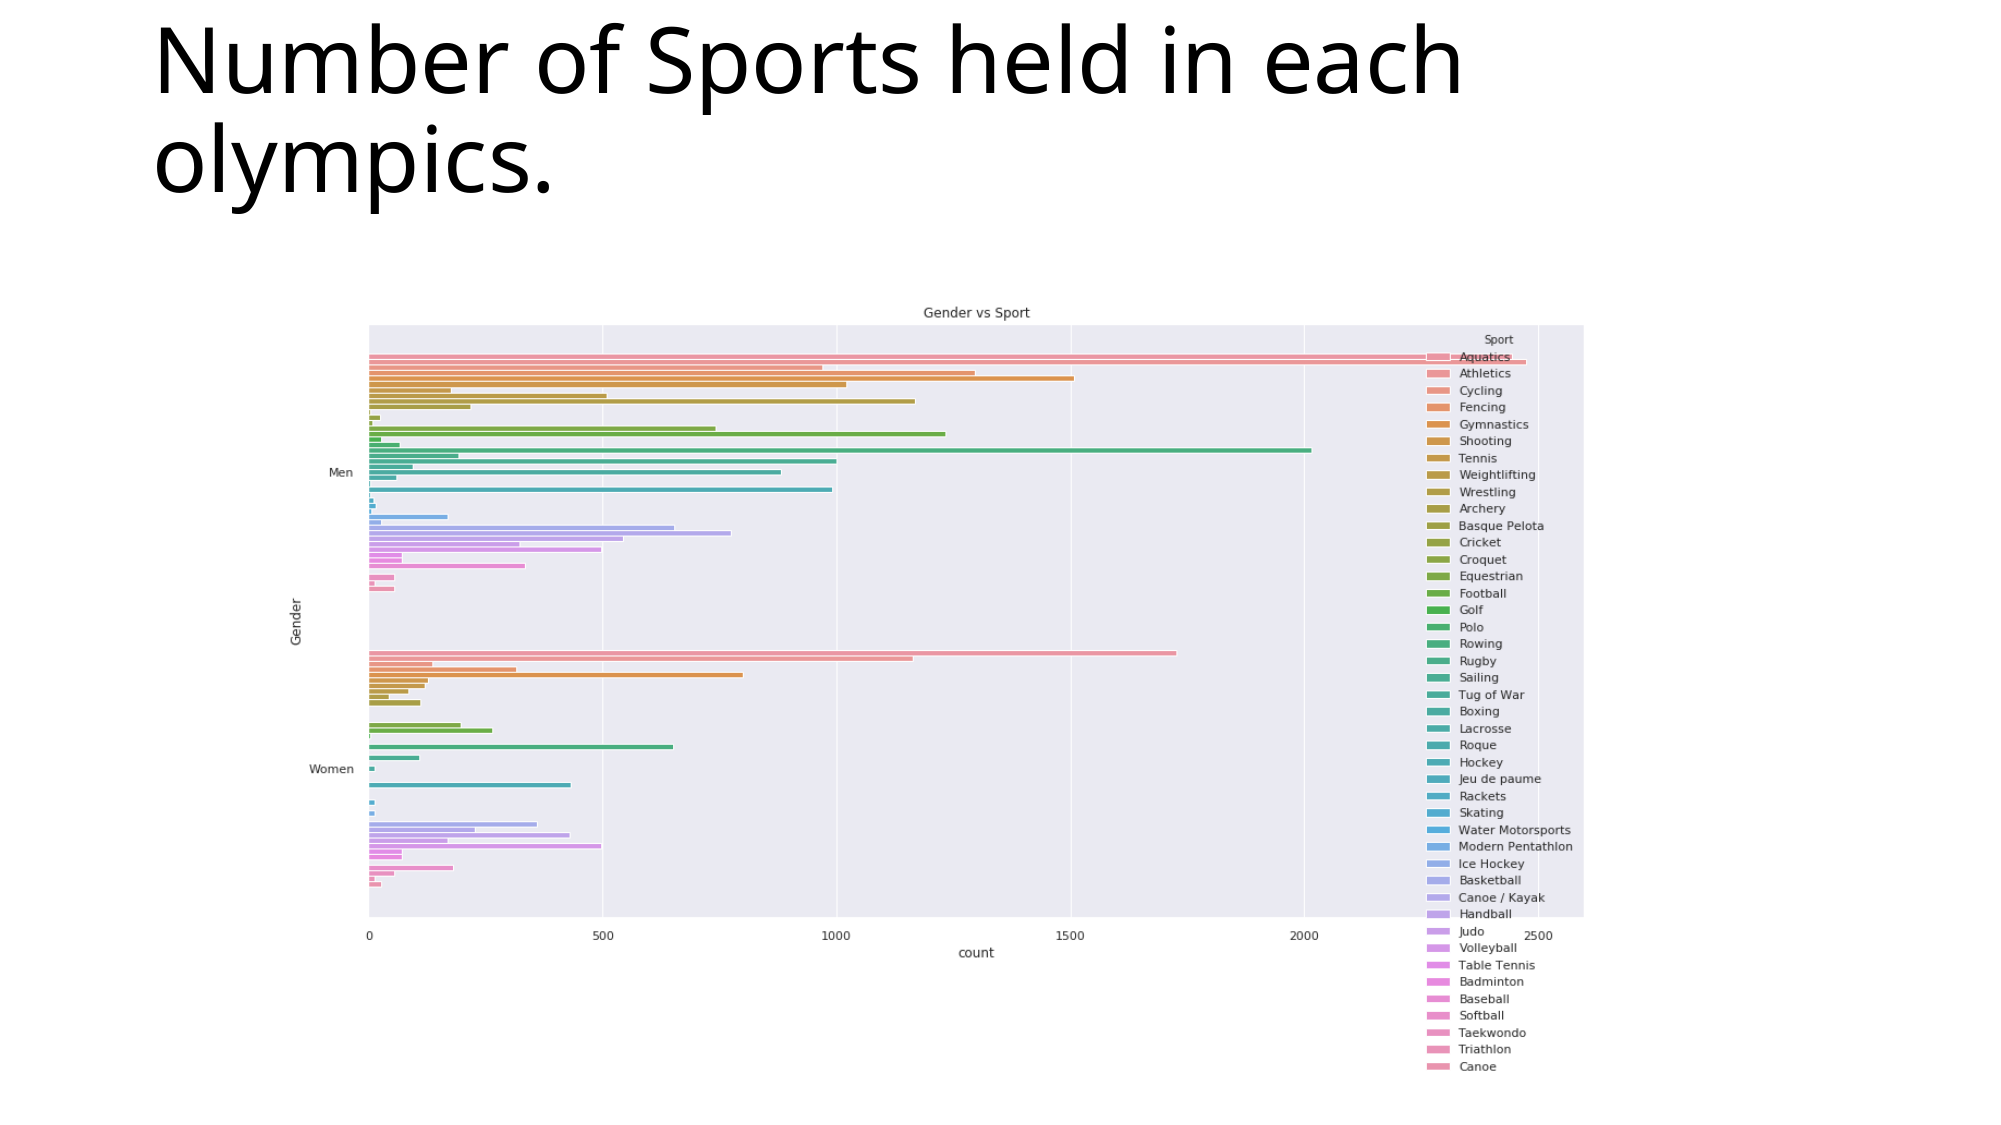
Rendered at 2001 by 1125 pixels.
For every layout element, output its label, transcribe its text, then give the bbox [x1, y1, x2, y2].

title Number of Sports held in each olympics. [137, 59, 1863, 278]
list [282, 299, 1598, 1085]
